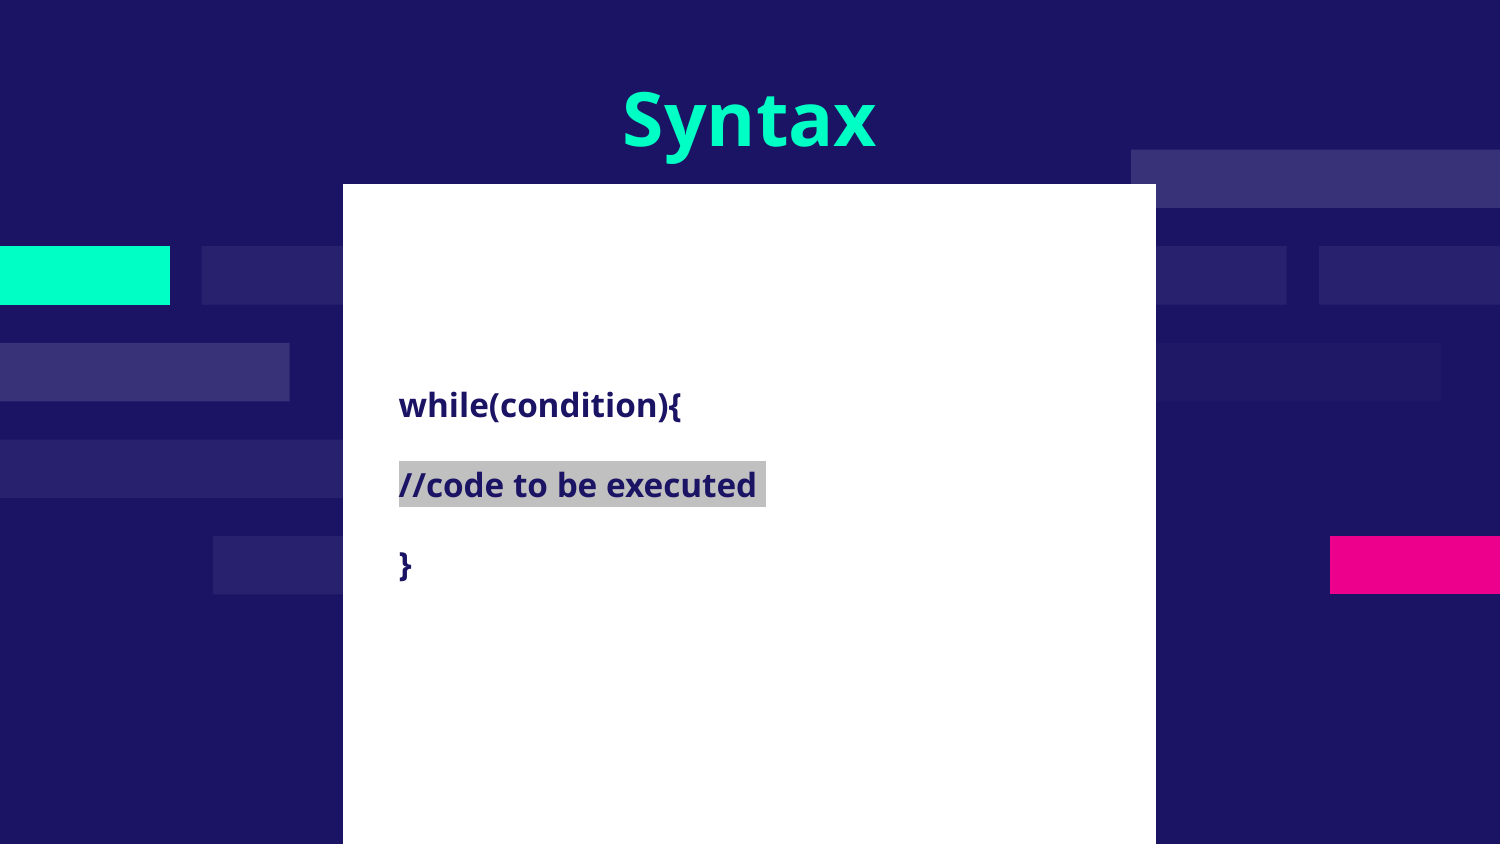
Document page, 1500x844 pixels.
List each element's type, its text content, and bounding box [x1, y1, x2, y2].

title Syntax [209, 56, 1291, 166]
text_box while(condition){ //code to be executed } [383, 209, 1125, 750]
